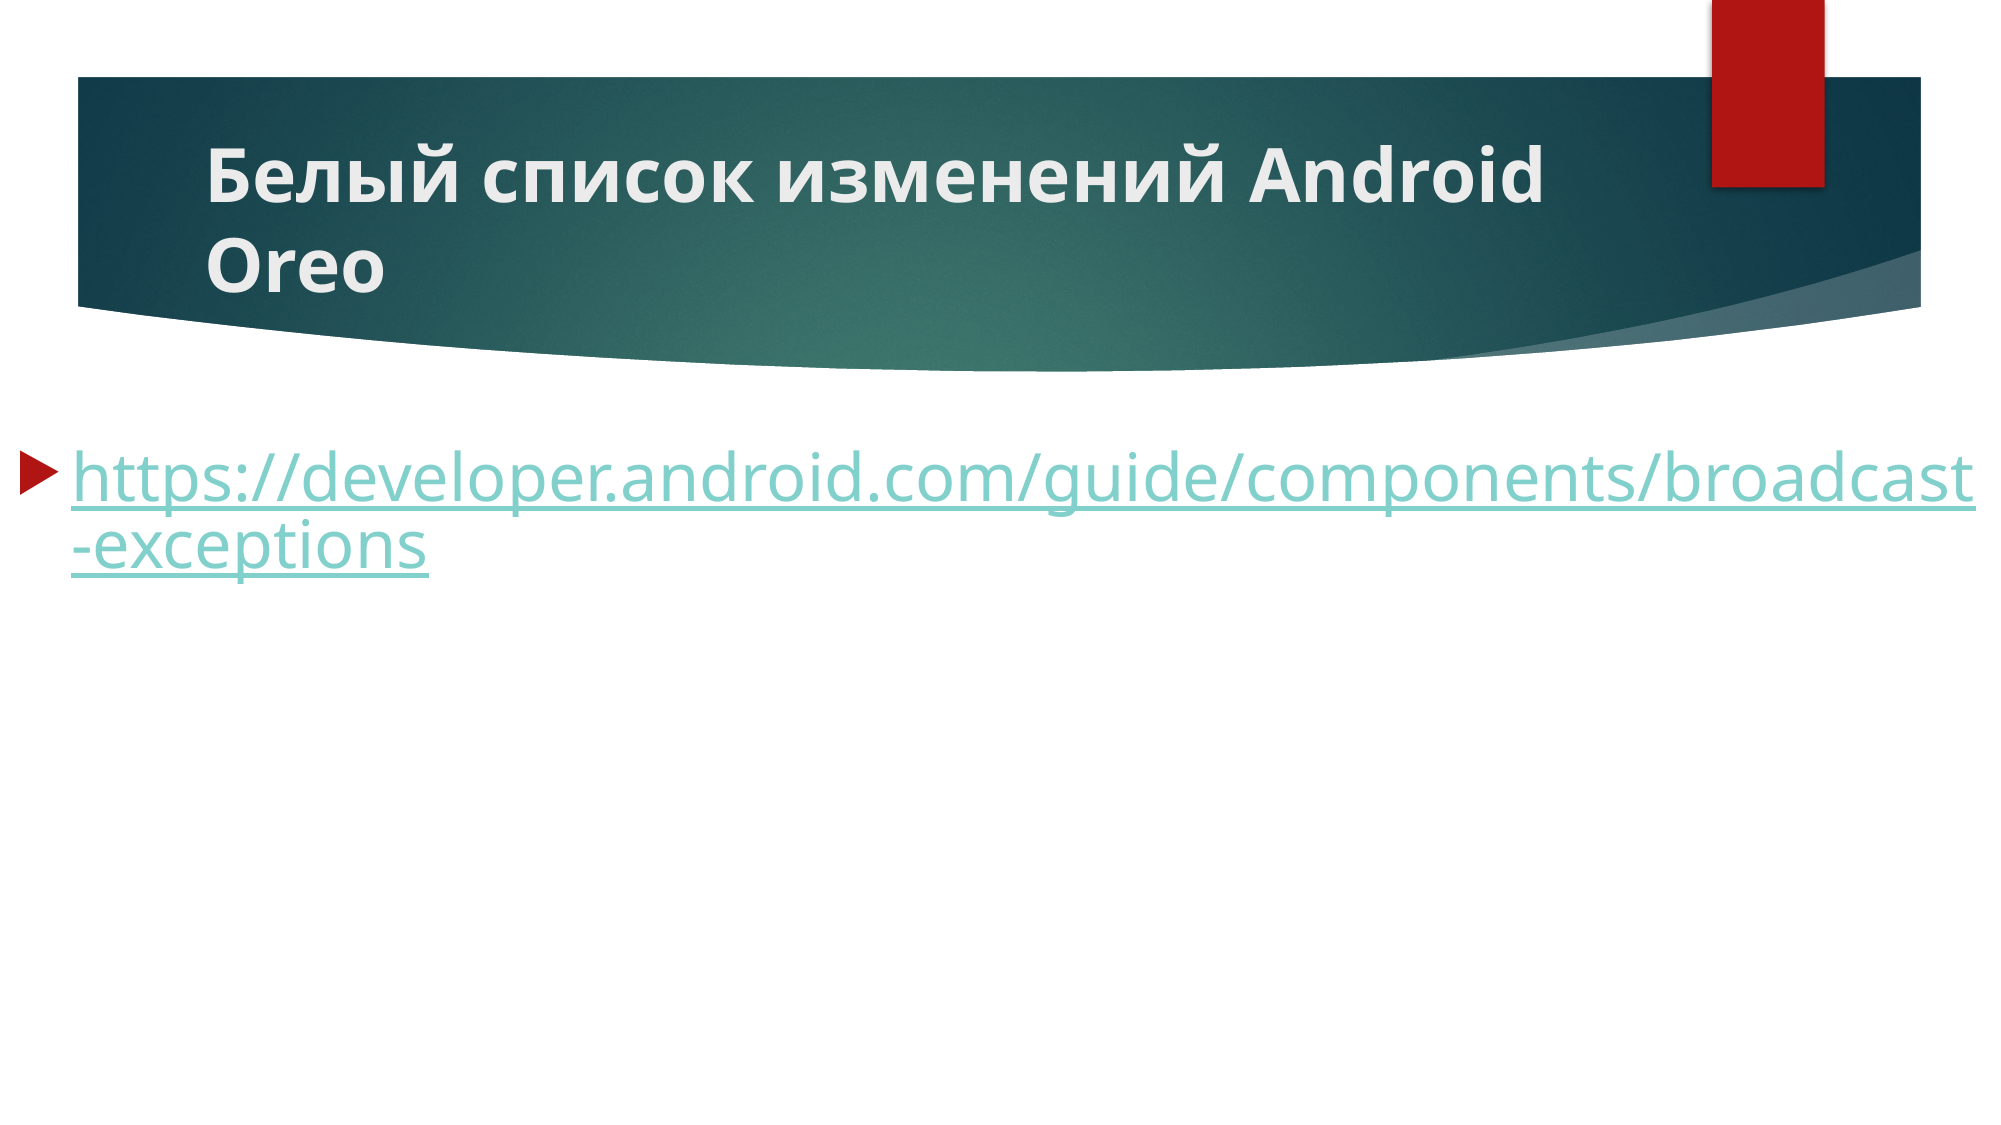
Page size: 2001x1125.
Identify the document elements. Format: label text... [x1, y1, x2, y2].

title Белый список изменений Android Oreo [189, 159, 1638, 276]
list https://developer.android.com/guide/components/broadcast-exceptions [0, 427, 2000, 988]
